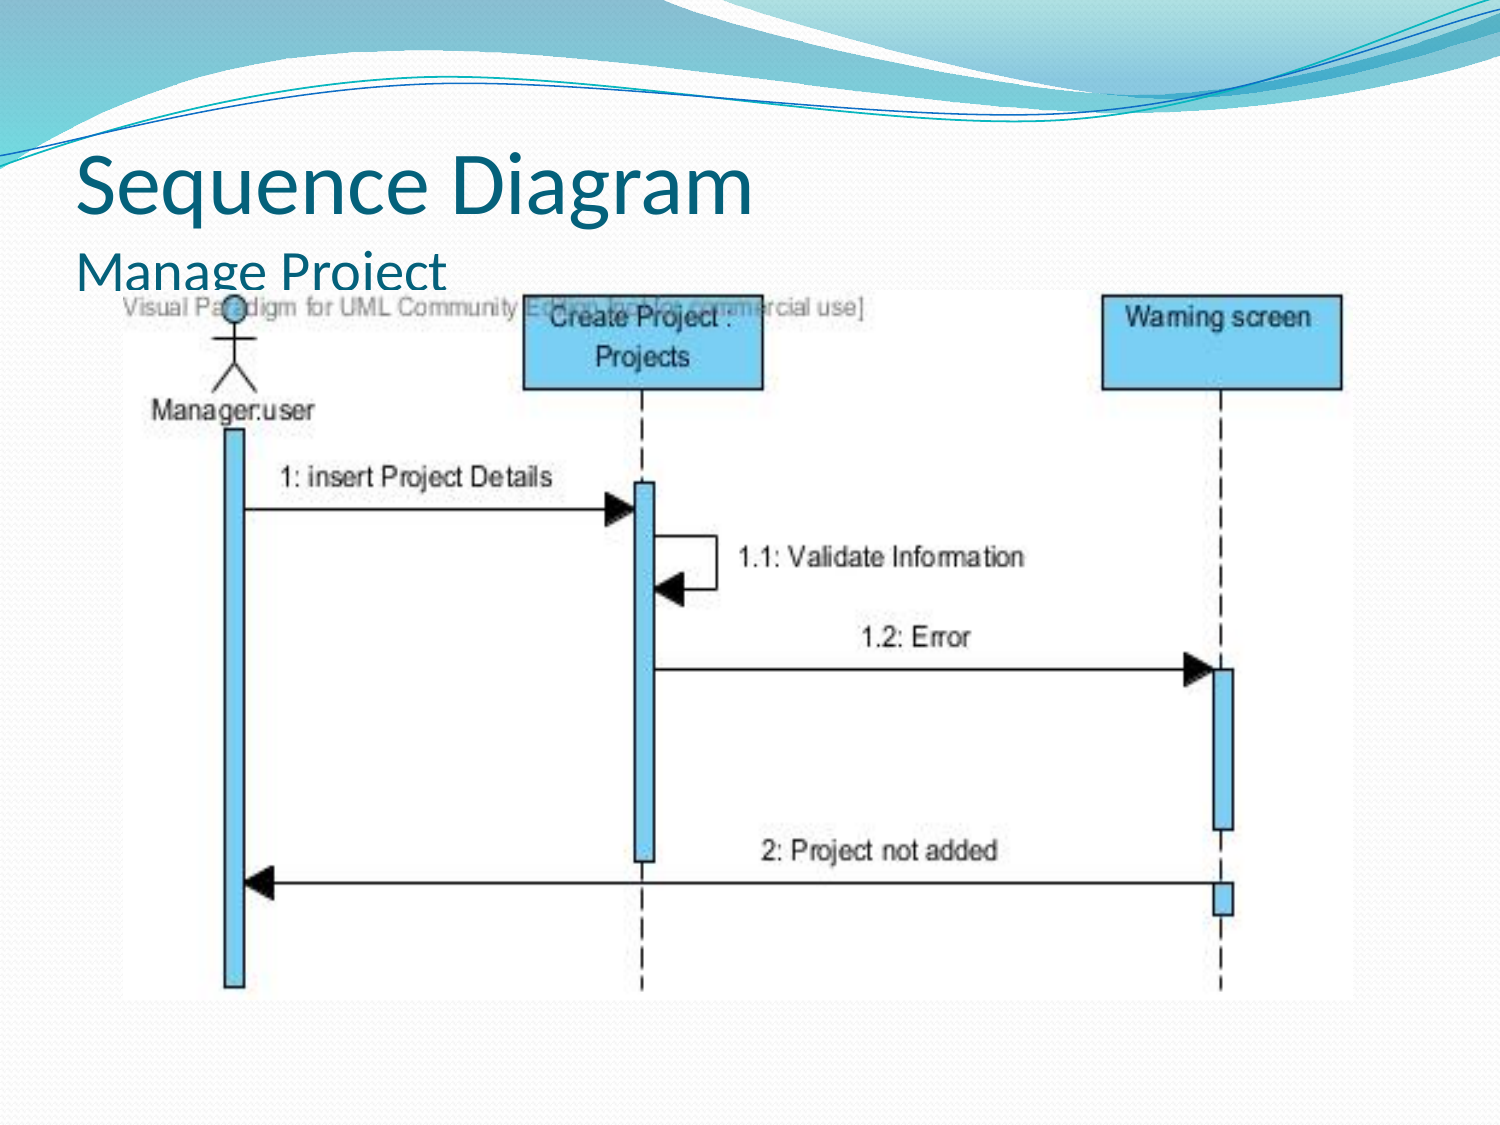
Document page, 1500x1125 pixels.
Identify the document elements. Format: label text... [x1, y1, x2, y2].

title Sequence Diagram Manage Project [75, 115, 1425, 303]
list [123, 290, 1353, 1000]
